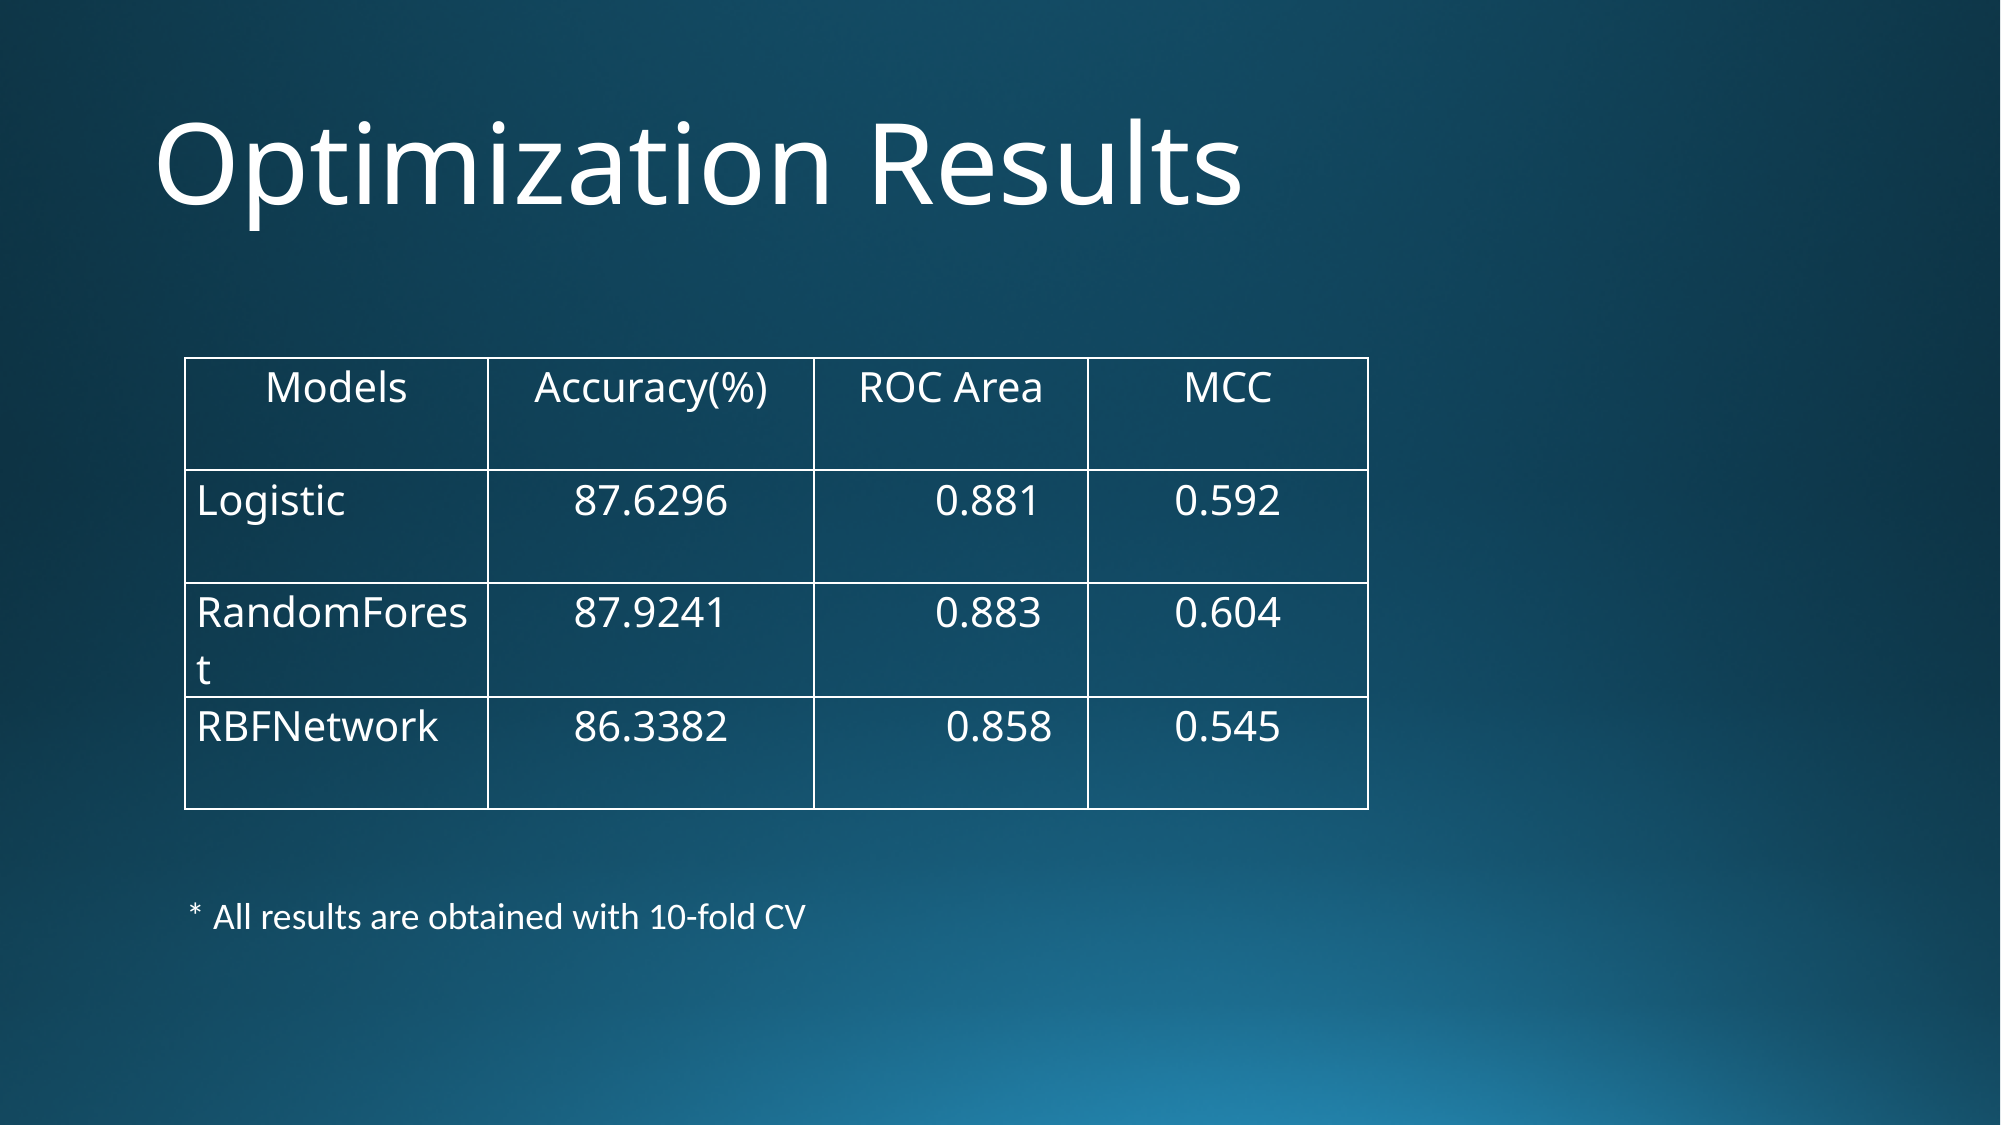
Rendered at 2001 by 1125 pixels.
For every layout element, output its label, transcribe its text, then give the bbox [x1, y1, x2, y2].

table_header MCC [1089, 359, 1367, 469]
table_cell RandomForest [186, 584, 487, 696]
table_cell 0.858 [815, 698, 1087, 808]
table_header ROC Area [815, 359, 1087, 469]
table_header Models [186, 359, 487, 469]
table_cell RBFNetwork [186, 698, 487, 808]
text_box * All results are obtained with 10-fold CV [171, 884, 822, 989]
table_cell 86.3382 [489, 698, 813, 808]
title Optimization Results [137, 59, 1863, 278]
table_cell 87.9241 [489, 584, 813, 696]
table_cell 0.883 [815, 584, 1087, 696]
table_cell 0.592 [1089, 471, 1367, 582]
picture [0, 0, 2001, 1125]
table_header Accuracy(%) [489, 359, 813, 469]
table_cell 0.545 [1089, 698, 1367, 808]
table_cell 0.881 [815, 471, 1087, 582]
table_cell 87.6296 [489, 471, 813, 582]
table_cell 0.604 [1089, 584, 1367, 696]
table_cell Logistic [186, 471, 487, 582]
